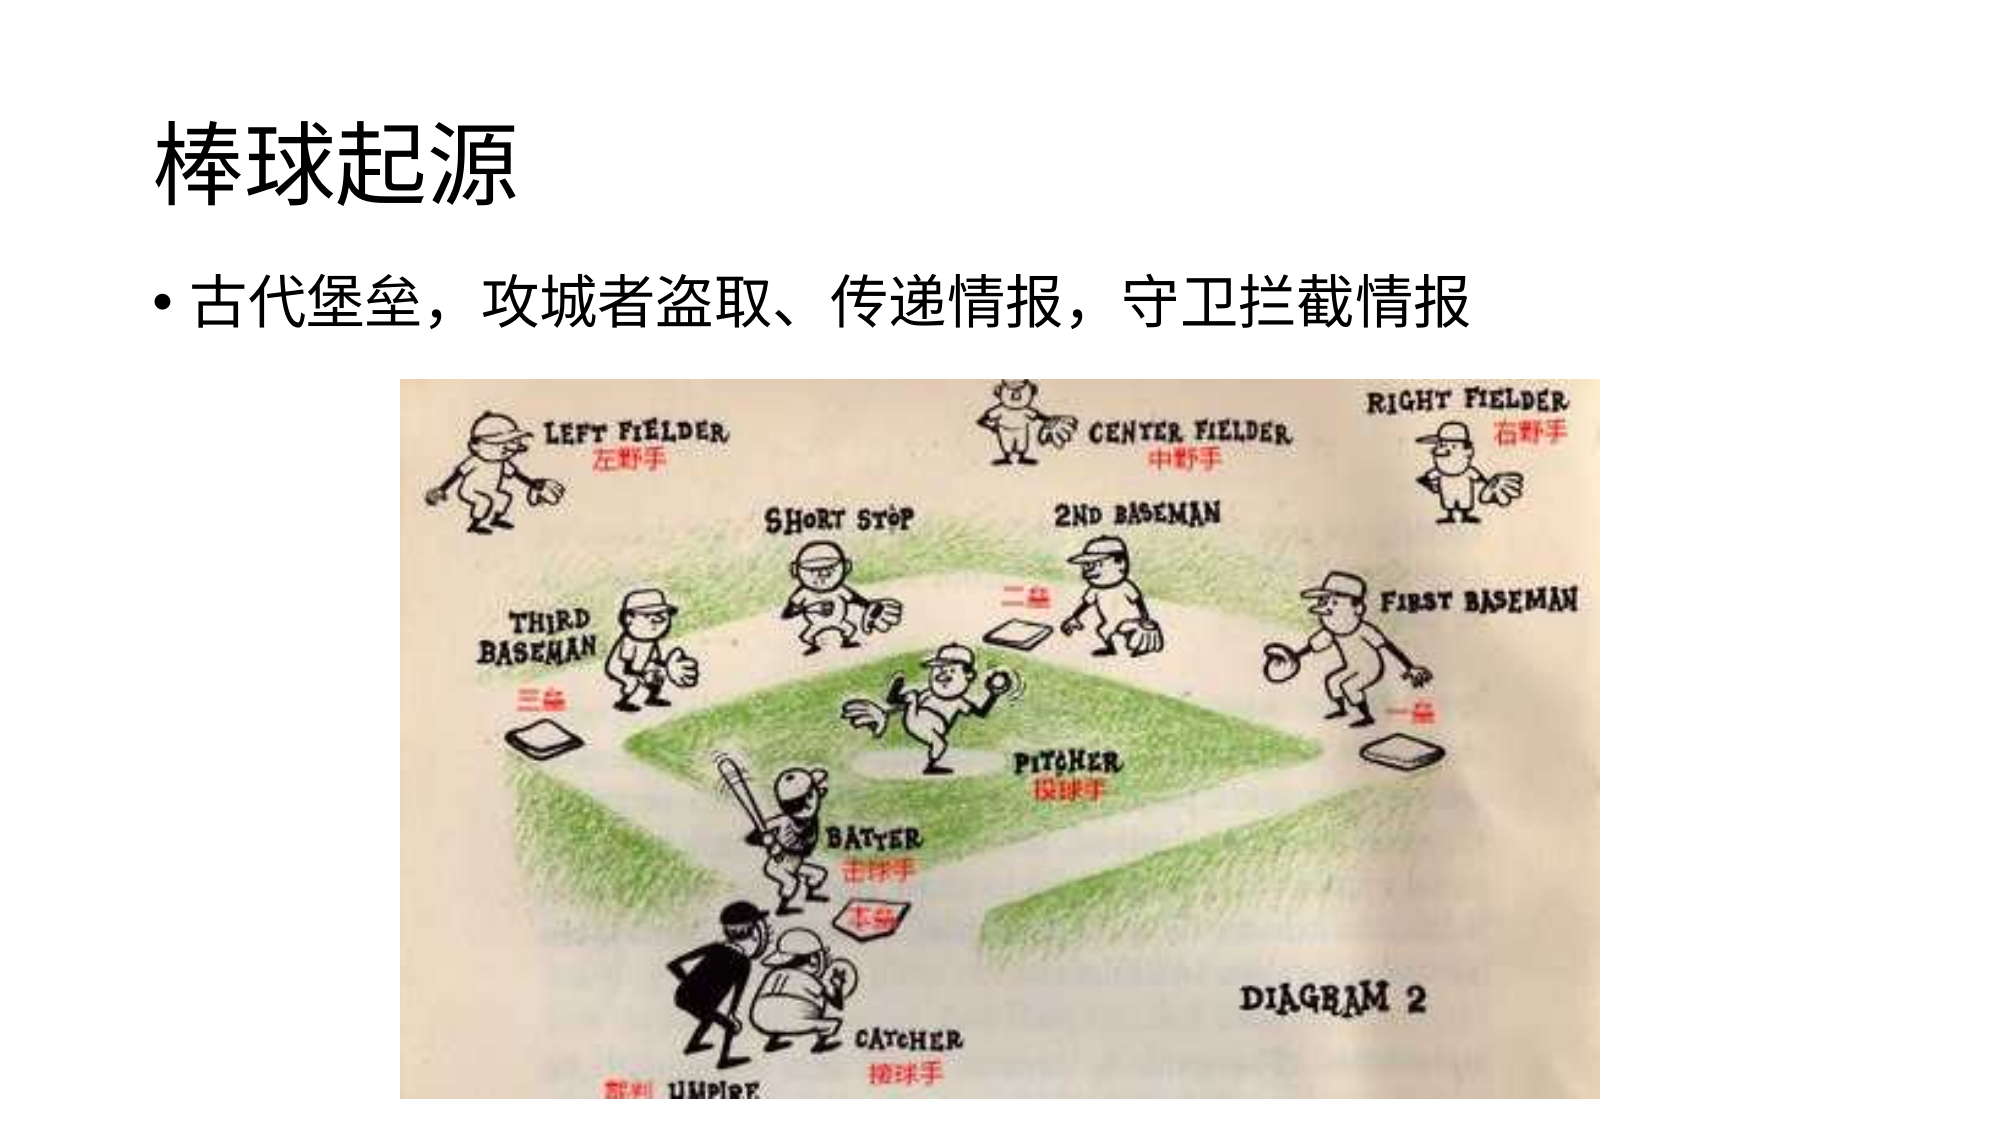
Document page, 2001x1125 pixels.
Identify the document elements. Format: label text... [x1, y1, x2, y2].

list 古代堡垒，攻城者盗取、传递情报，守卫拦截情报 [137, 265, 1863, 980]
picture [400, 379, 1600, 1099]
title 棒球起源 [137, 59, 1863, 265]
